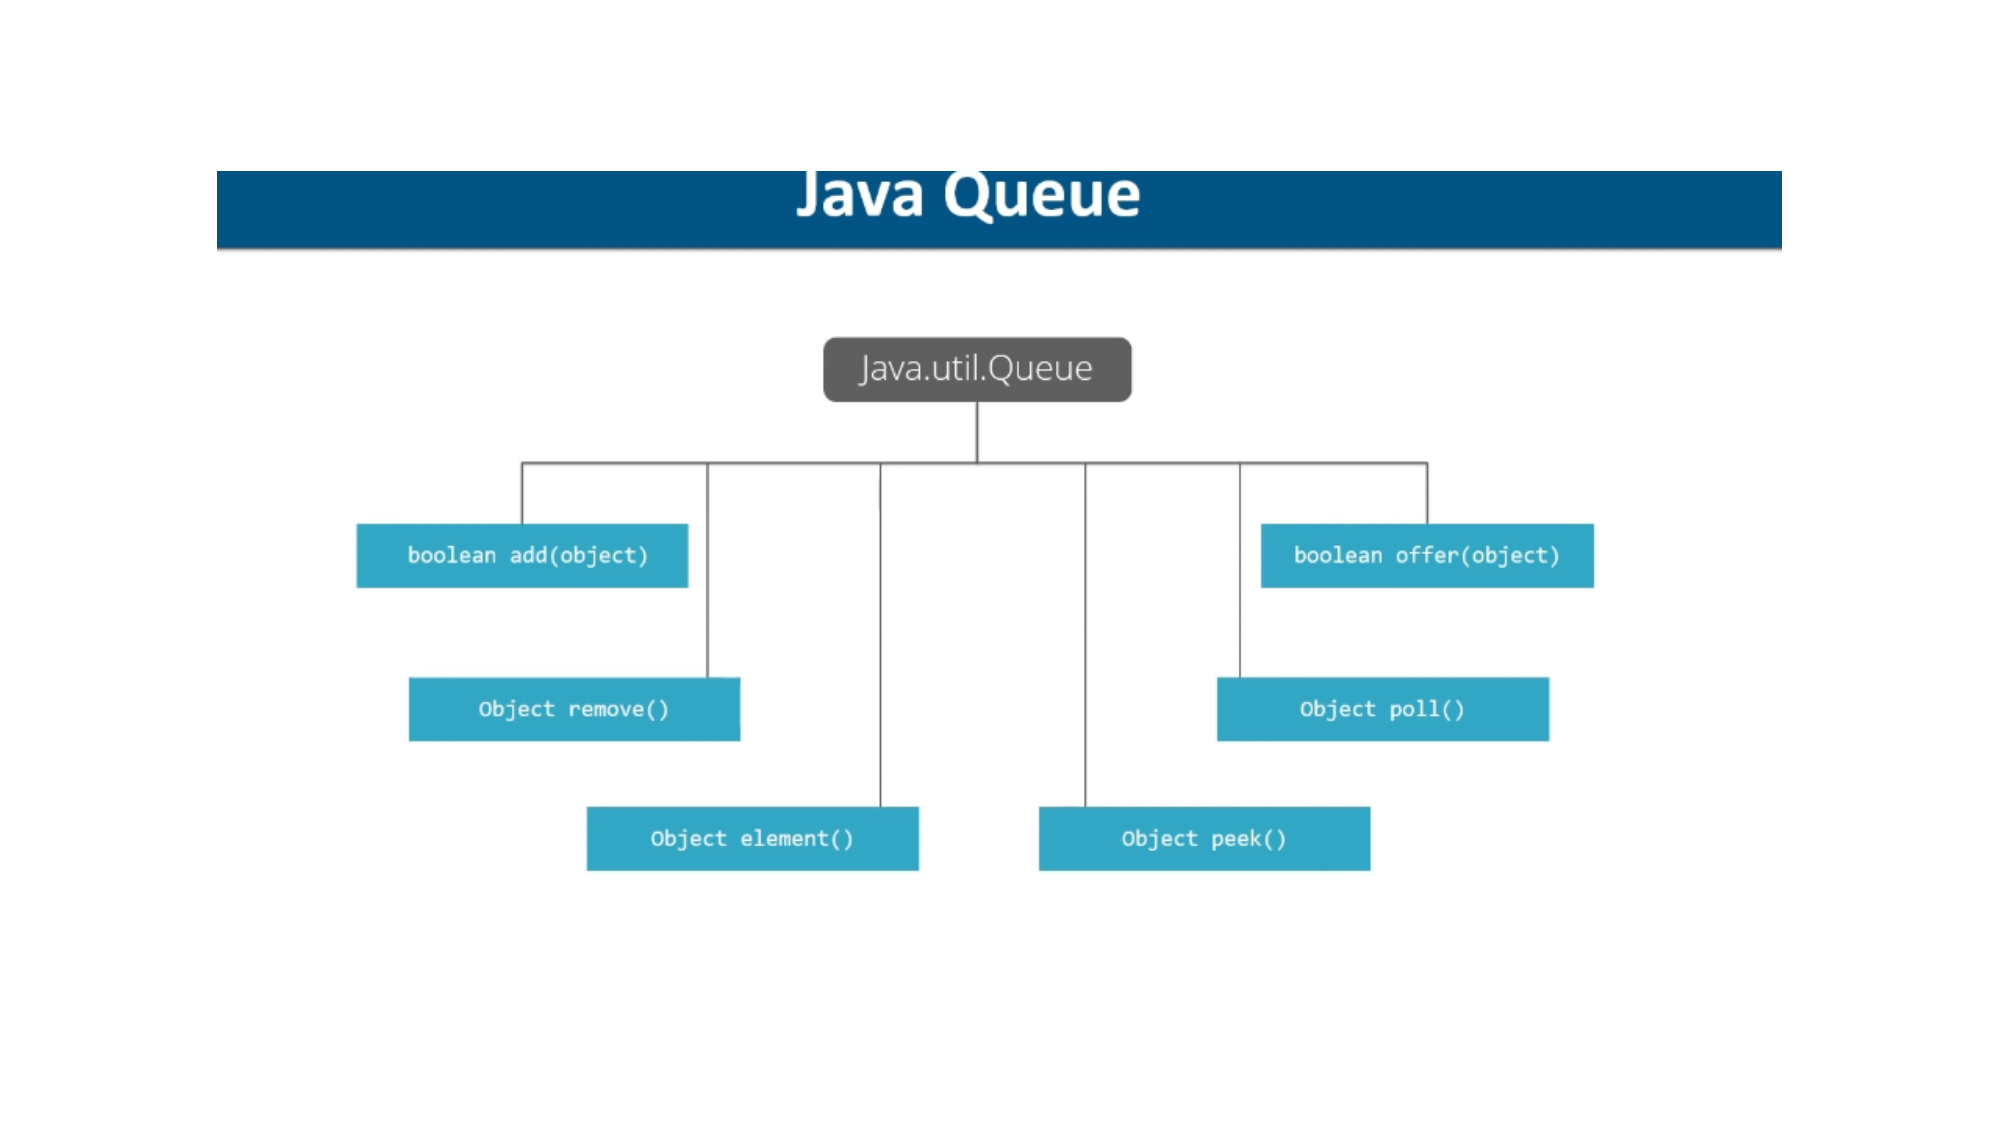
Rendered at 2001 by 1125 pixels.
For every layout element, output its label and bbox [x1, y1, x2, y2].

picture [217, 170, 1783, 954]
